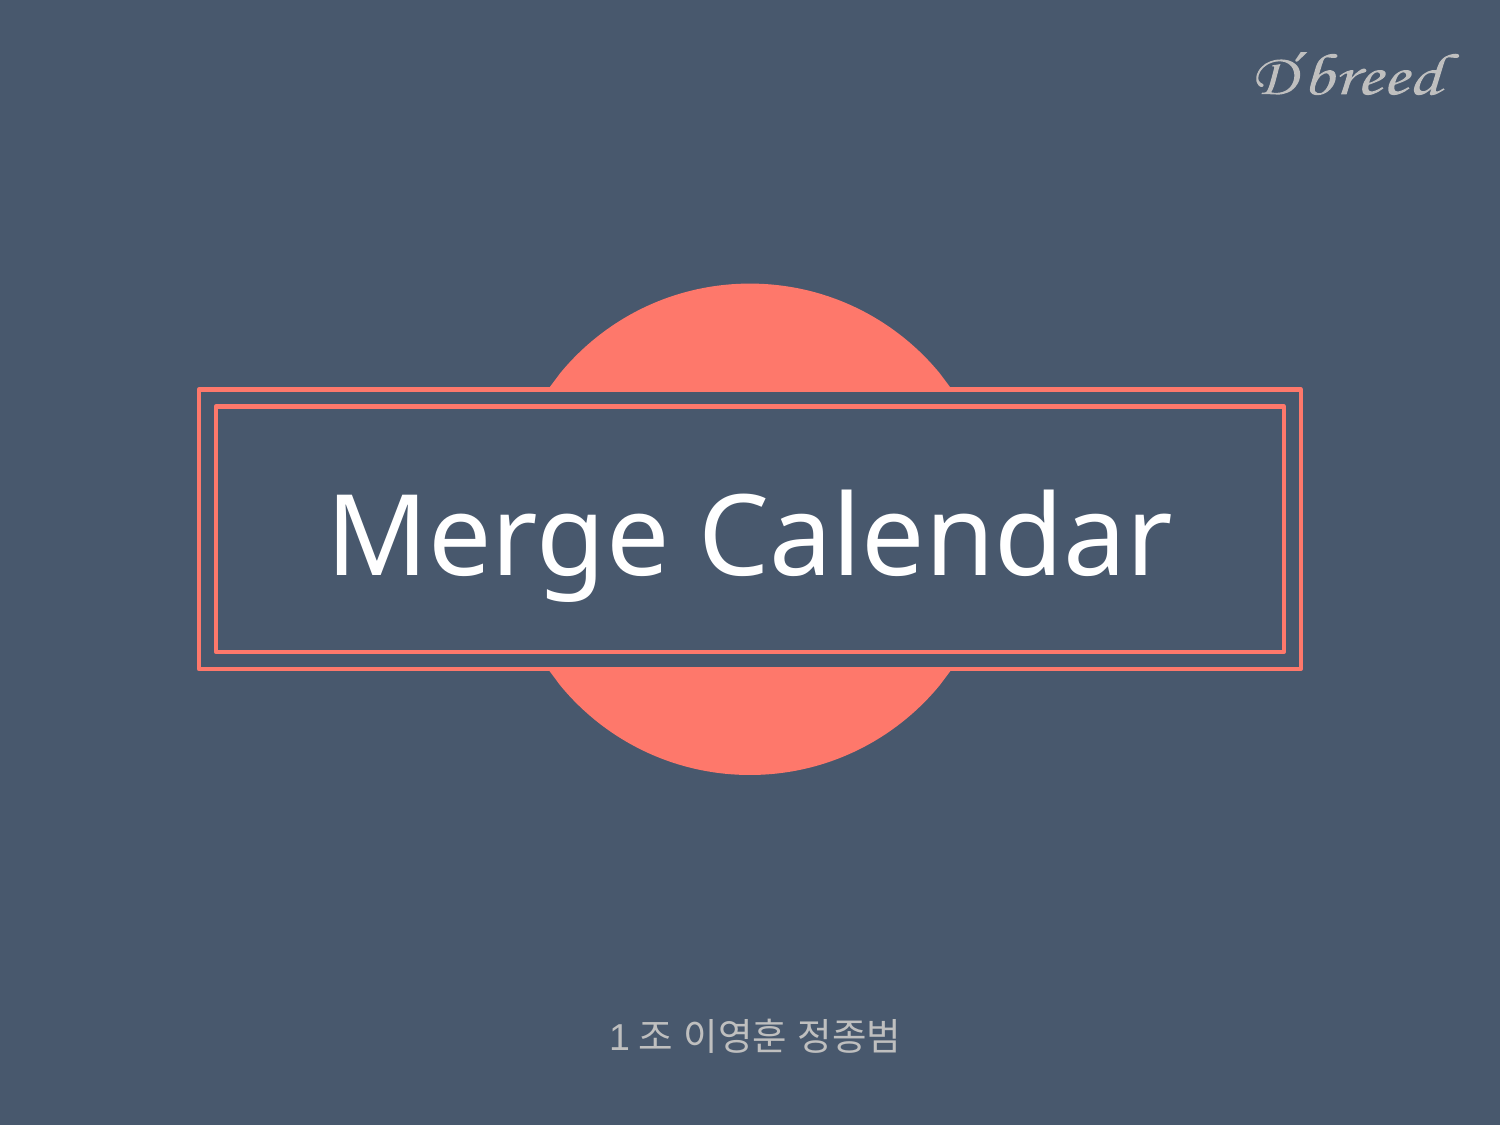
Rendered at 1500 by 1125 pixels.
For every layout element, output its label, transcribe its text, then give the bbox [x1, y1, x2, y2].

text_box 1조 이영훈 정종범 [486, 1005, 1014, 1065]
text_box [34, 283, 1466, 776]
